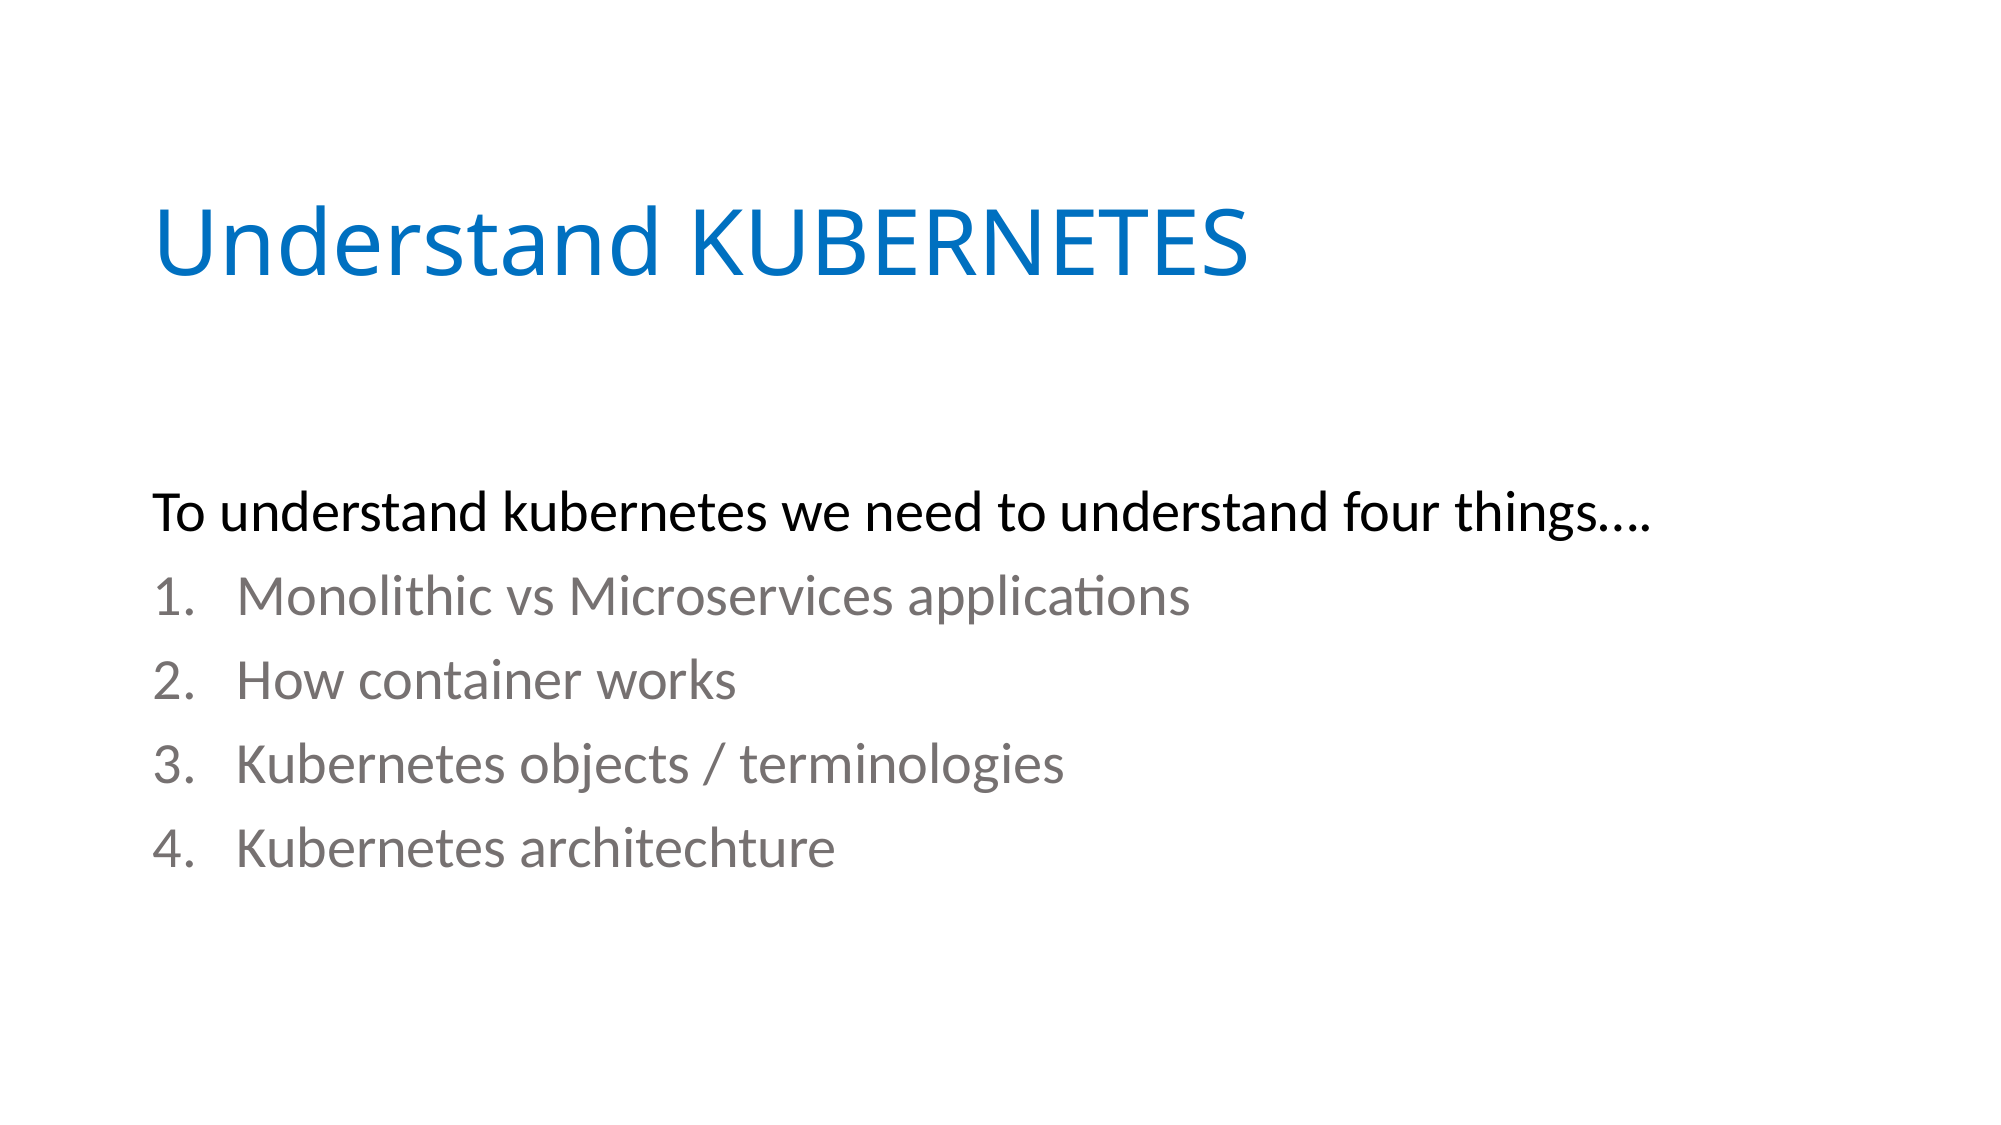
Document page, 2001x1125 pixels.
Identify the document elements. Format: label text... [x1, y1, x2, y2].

title Understand KUBERNETES [137, 137, 1863, 299]
list To understand kubernetes we need to understand four things…. Monolithic vs Microservices applications How container works Kubernetes objects / terminologies Kubernetes architechture [137, 299, 1863, 1014]
